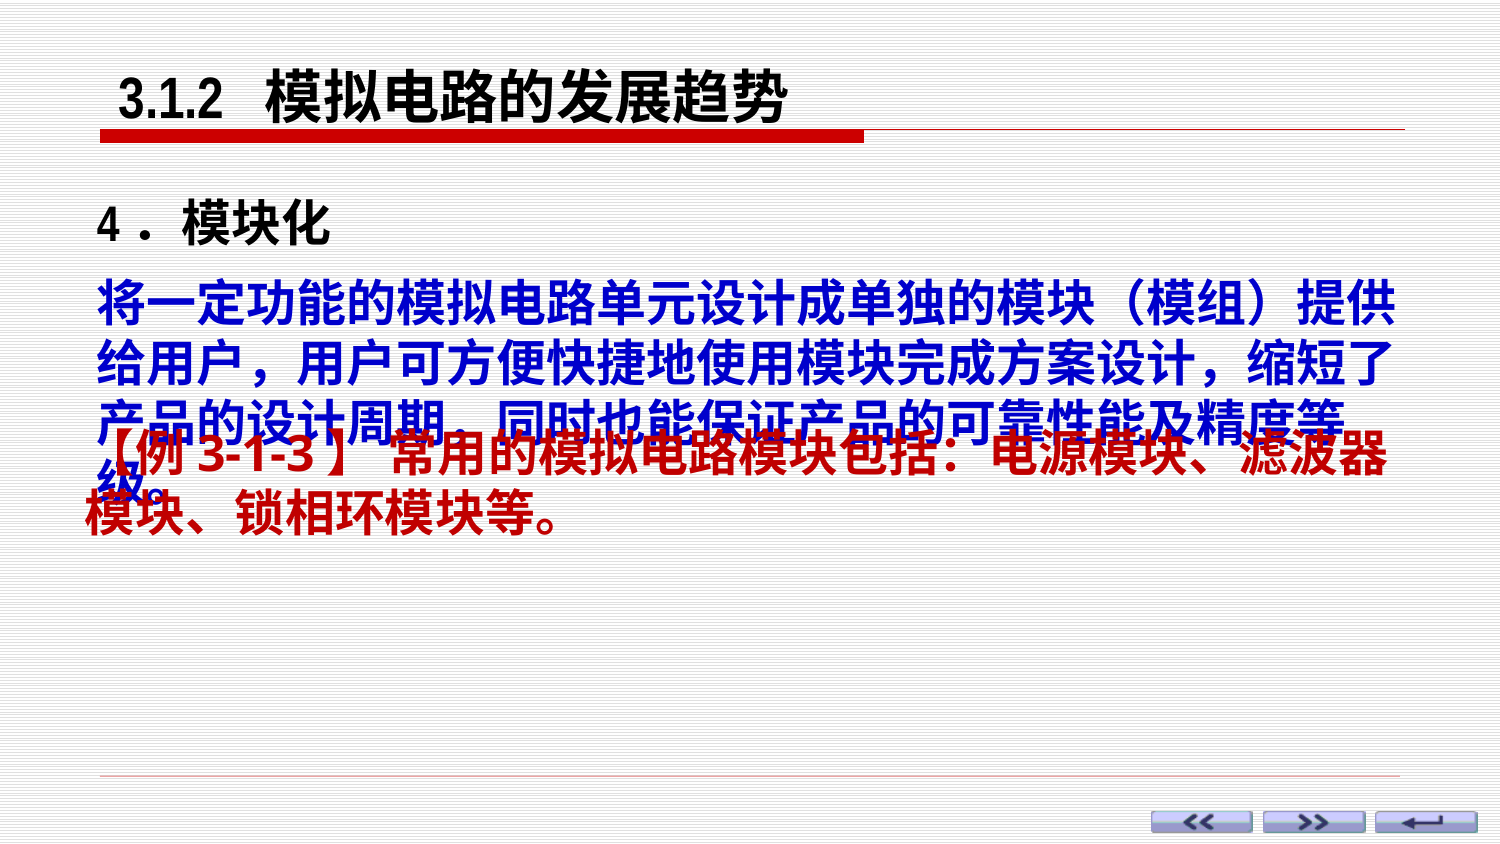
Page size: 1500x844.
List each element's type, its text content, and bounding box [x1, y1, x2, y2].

text_box 【例3-1-3】 常用的模拟电路模块包括：电源模块、滤波器模块、锁相环模块等。 [70, 414, 1442, 549]
picture [1263, 811, 1366, 833]
text_box 将一定功能的模拟电路单元设计成单独的模块（模组）提供给用户，用户可方便快捷地使用模块完成方案设计，缩短了产品的设计周期，同时也能保证产品的可靠性能及精度等级。 [81, 263, 1430, 414]
picture [1375, 811, 1478, 833]
text_box 3.1.2 模拟电路的发展趋势 [103, 52, 804, 138]
picture [1151, 811, 1253, 833]
text_box 4．模块化 [82, 184, 1395, 260]
